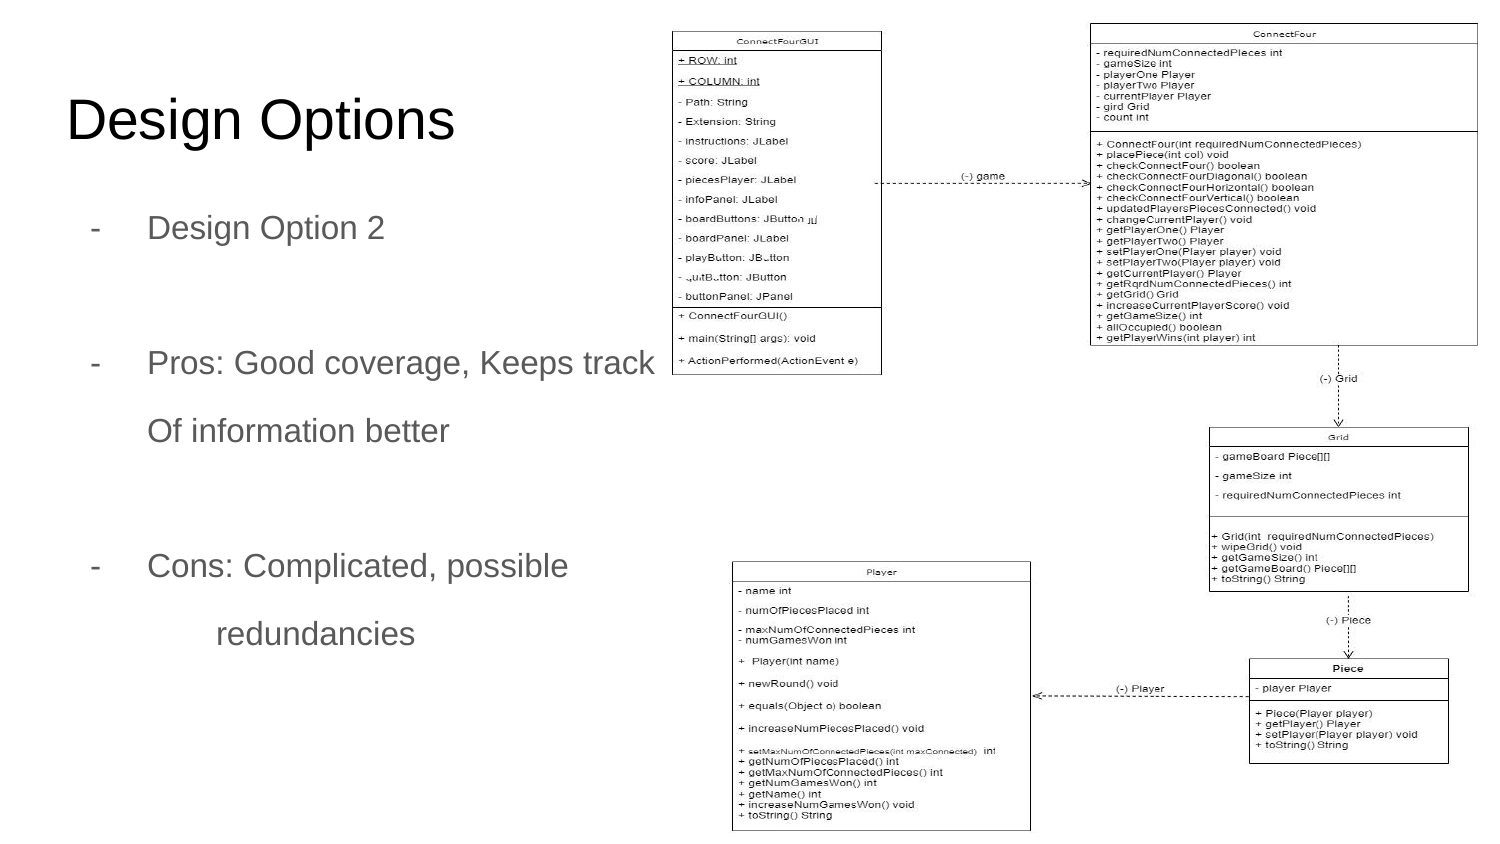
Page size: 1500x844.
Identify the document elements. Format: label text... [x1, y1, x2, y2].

picture [672, 22, 1478, 833]
list Design Option 2 Pros: Good coverage, Keeps track Of information better Cons: Complicated, possible redundancies [51, 189, 667, 750]
title Design Options [51, 72, 667, 167]
